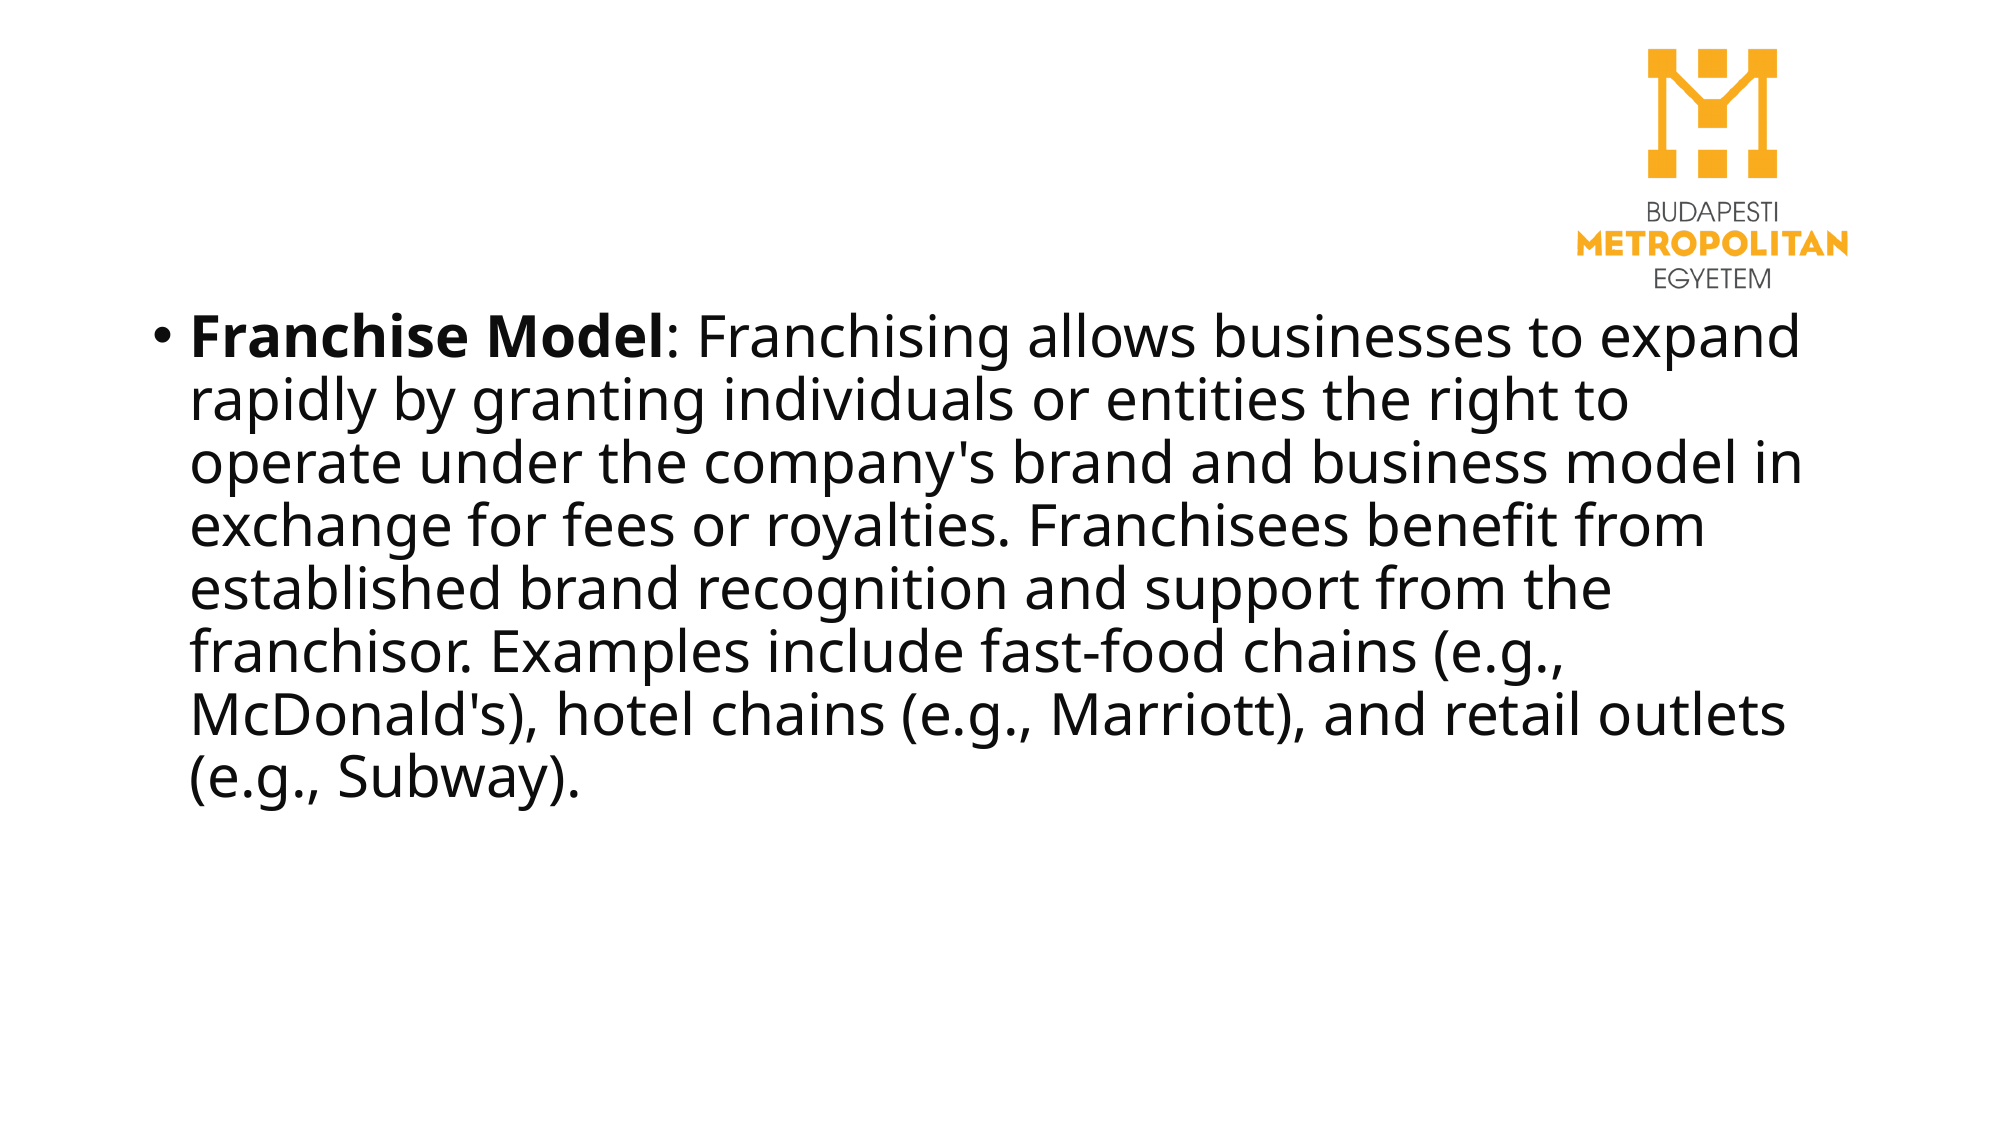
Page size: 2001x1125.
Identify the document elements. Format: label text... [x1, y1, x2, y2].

picture [1559, 17, 1863, 320]
list Franchise Model: Franchising allows businesses to expand rapidly by granting individuals or entities the right to operate under the company's brand and business model in exchange for fees or royalties. Franchisees benefit from established brand recognition and support from the franchisor. Examples include fast-food chains (e.g., McDonald's), hotel chains (e.g., Marriott), and retail outlets (e.g., Subway). [137, 299, 1863, 1014]
